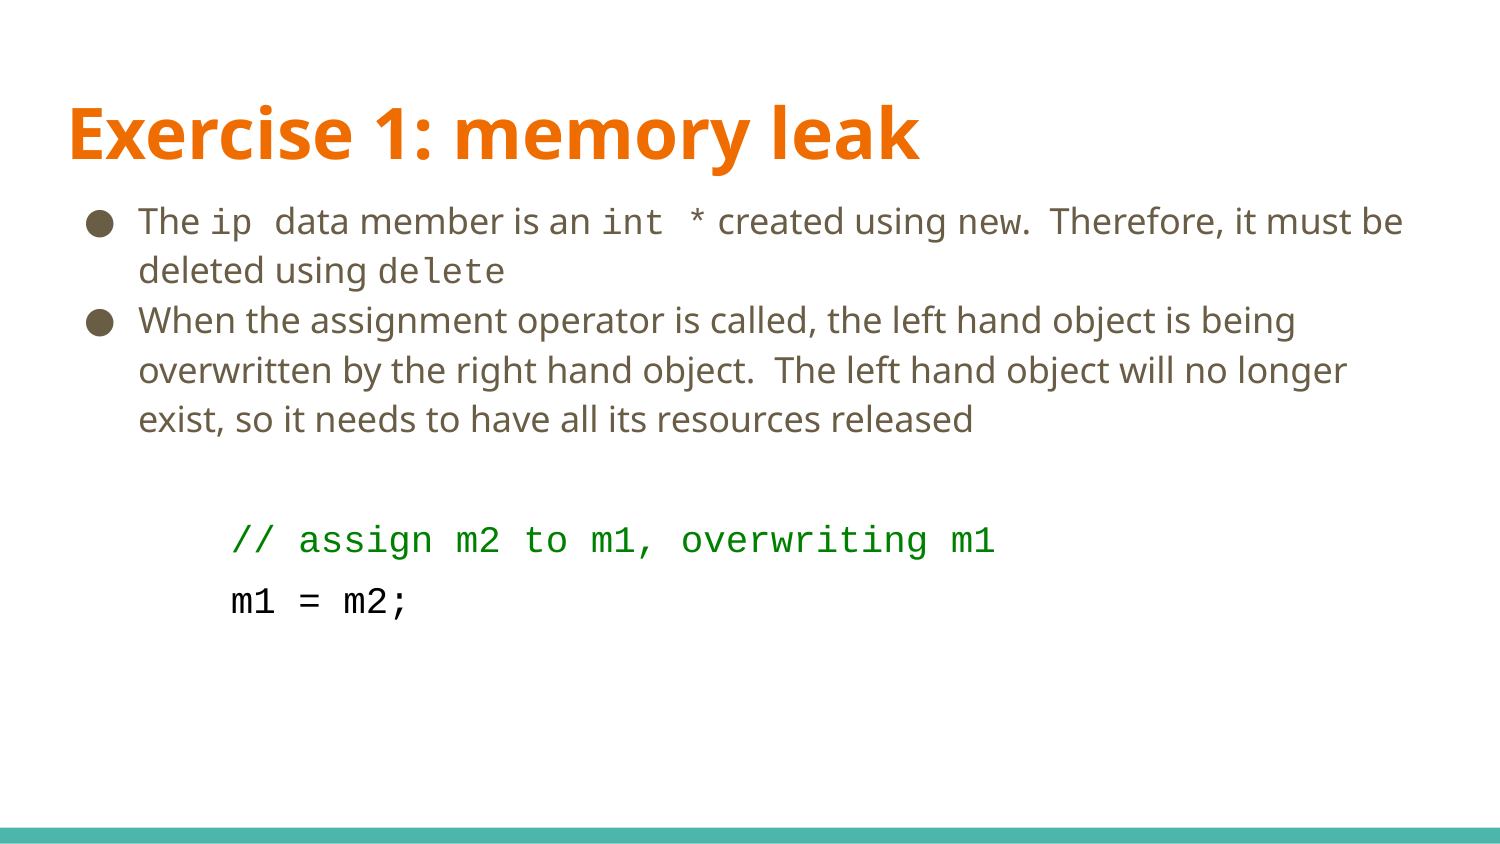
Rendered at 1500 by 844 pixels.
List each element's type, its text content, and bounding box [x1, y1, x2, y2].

text_box // assign m2 to m1, overwriting m1 m1 = m2; [215, 484, 1482, 730]
title Exercise 1: memory leak [51, 72, 1449, 176]
list The ip data member is an int * created using new. Therefore, it must be deleted using delete When the assignment operator is called, the left hand object is being overwritten by the right hand object. The left hand object will no longer exist, so it needs to have all its resources released [51, 176, 1449, 457]
